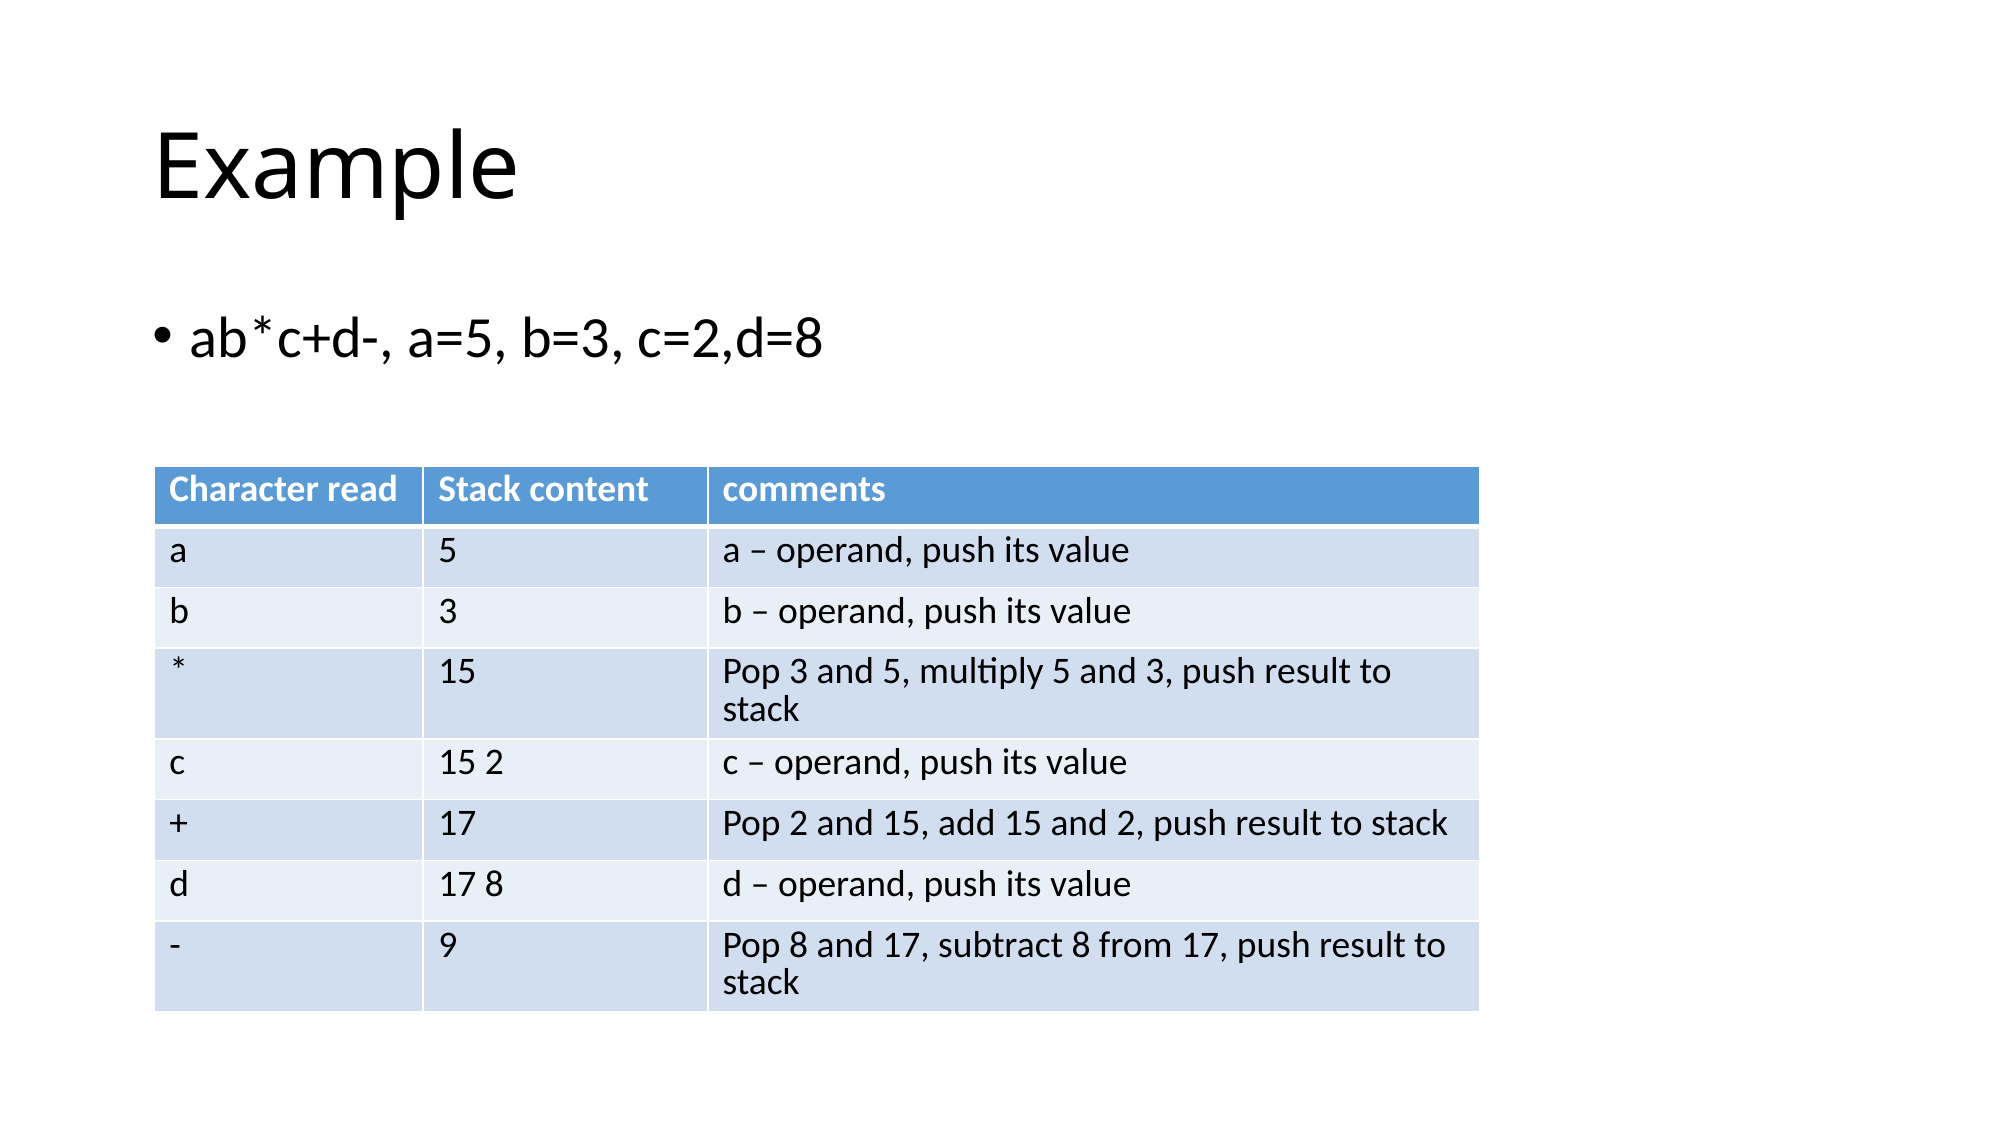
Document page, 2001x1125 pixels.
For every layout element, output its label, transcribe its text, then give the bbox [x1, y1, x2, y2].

table_cell Pop 8 and 17, subtract 8 from 17, push result to stack [709, 922, 1479, 1011]
table_cell + [155, 800, 422, 860]
table_cell d [155, 861, 422, 920]
table_header Stack content [424, 467, 707, 524]
table_header Character read [155, 467, 422, 524]
table_cell - [155, 922, 422, 1011]
table_cell 17 8 [424, 861, 707, 920]
table_cell c – operand, push its value [709, 740, 1479, 799]
table_cell d – operand, push its value [709, 861, 1479, 920]
list ab*c+d-, a=5, b=3, c=2,d=8 [137, 299, 1863, 1014]
table_cell c [155, 740, 422, 799]
table_cell 15 [424, 649, 707, 738]
table_cell * [155, 649, 422, 738]
table_cell 17 [424, 800, 707, 860]
table_cell 5 [424, 529, 707, 587]
table_header comments [709, 467, 1479, 524]
table_cell b [155, 588, 422, 647]
table_cell 9 [424, 922, 707, 1011]
table_cell b – operand, push its value [709, 588, 1479, 647]
table_cell Pop 2 and 15, add 15 and 2, push result to stack [709, 800, 1479, 860]
table_cell a – operand, push its value [709, 529, 1479, 587]
table_cell Pop 3 and 5, multiply 5 and 3, push result to stack [709, 649, 1479, 738]
title Example [137, 59, 1863, 278]
table_cell 15 2 [424, 740, 707, 799]
table_cell 3 [424, 588, 707, 647]
table_cell a [155, 529, 422, 587]
